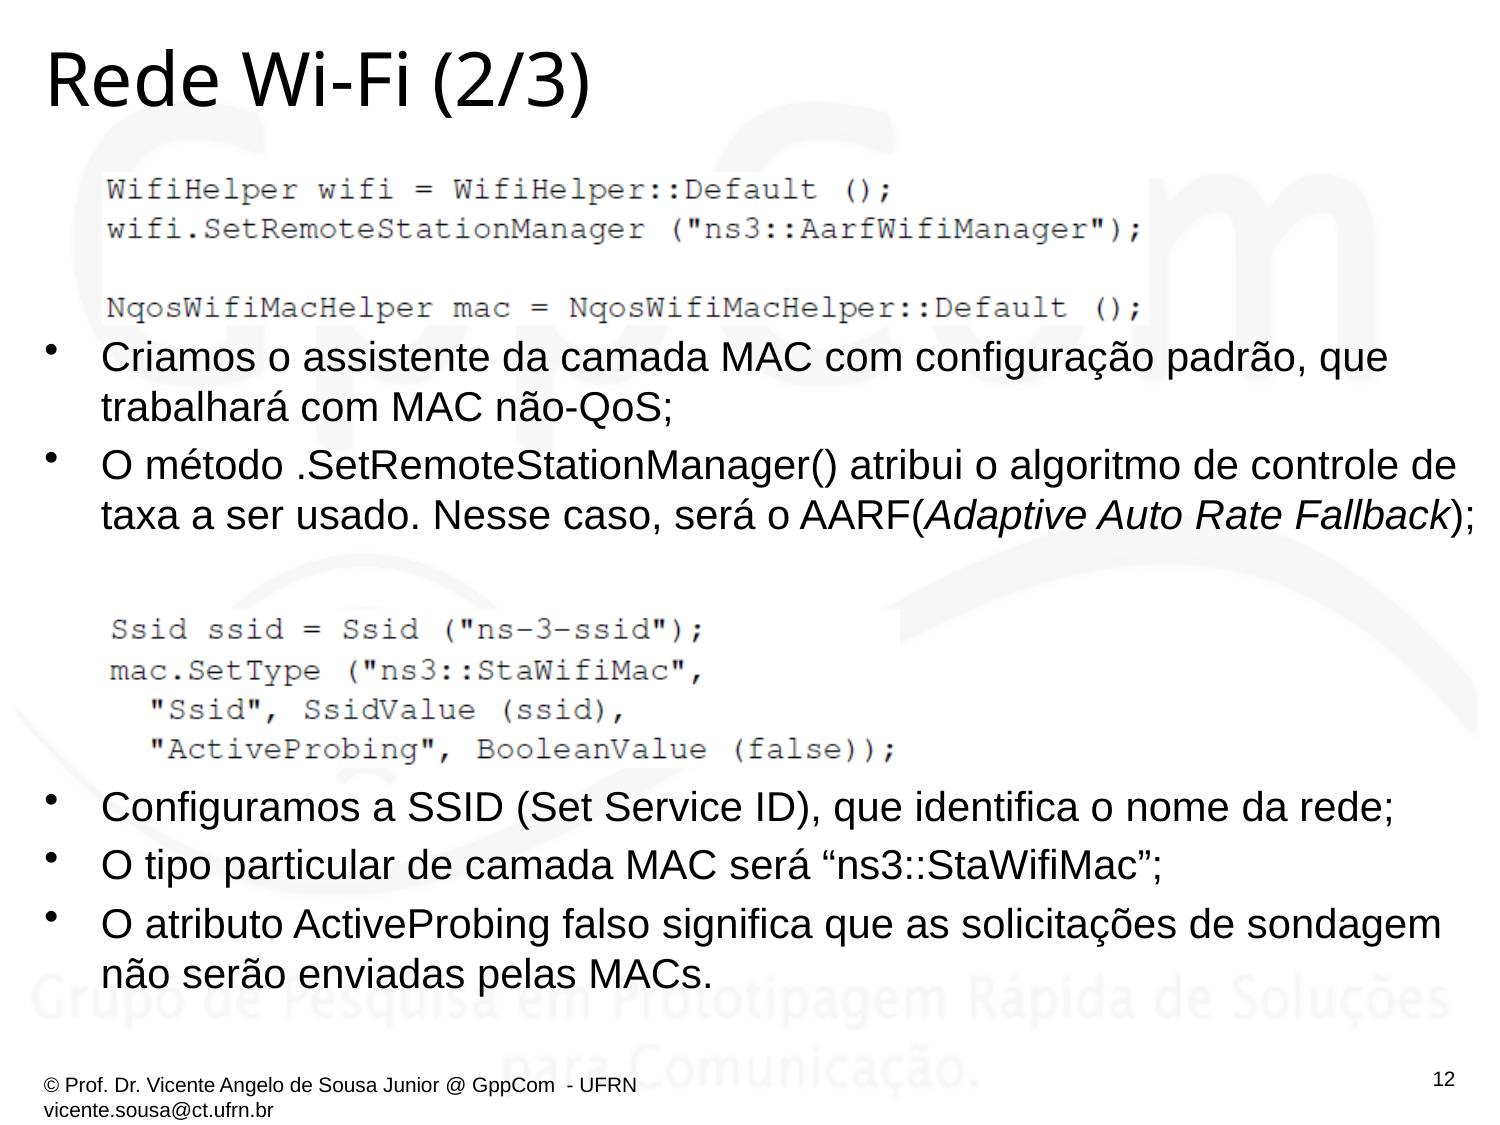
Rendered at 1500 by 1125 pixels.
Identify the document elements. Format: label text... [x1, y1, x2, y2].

title Rede Wi-Fi (2/3) [29, 7, 1393, 125]
slide_number 12 [1257, 1058, 1471, 1107]
picture [101, 172, 1150, 325]
list Criamos o assistente da camada MAC com configuração padrão, que trabalhará com MAC não-QoS; O método .SetRemoteStationManager() atribui o algoritmo de controle de taxa a ser usado. Nesse caso, será o AARF(Adaptive Auto Rate Fallback); Configuramos a SSID (Set Service ID), que identifica o nome da rede; O tipo particular de camada MAC será “ns3::StaWifiMac”; O atributo ActiveProbing falso significa que as solicitações de sondagem não serão enviadas pelas MACs. [29, 125, 1500, 1071]
picture [104, 609, 900, 768]
